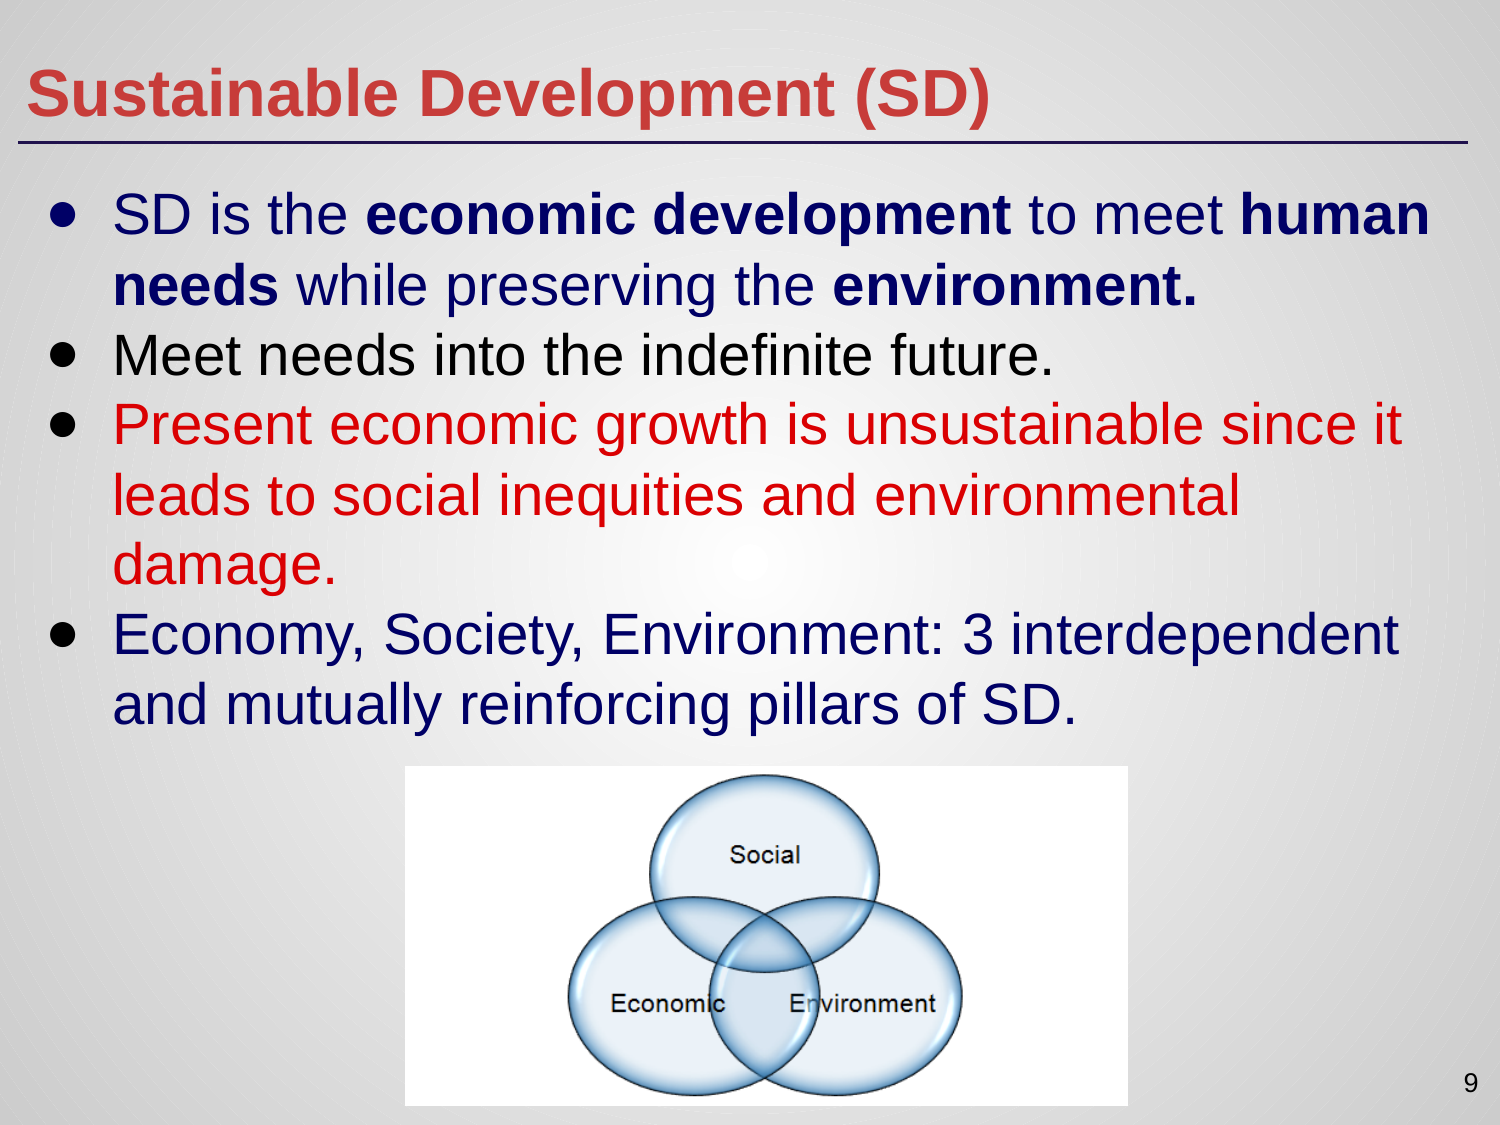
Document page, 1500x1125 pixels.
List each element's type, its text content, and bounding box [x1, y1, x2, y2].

title Sustainable Development (SD) [11, 9, 1475, 145]
picture [404, 766, 1128, 1106]
slide_number 9 [1403, 1038, 1494, 1125]
list SD is the economic development to meet human needs while preserving the environment. Meet needs into the indefinite future. Present economic growth is unsustainable since it leads to social inequities and environmental damage. Economy, Society, Environment: 3 interdependent and mutually reinforcing pillars of SD. [22, 161, 1463, 1078]
